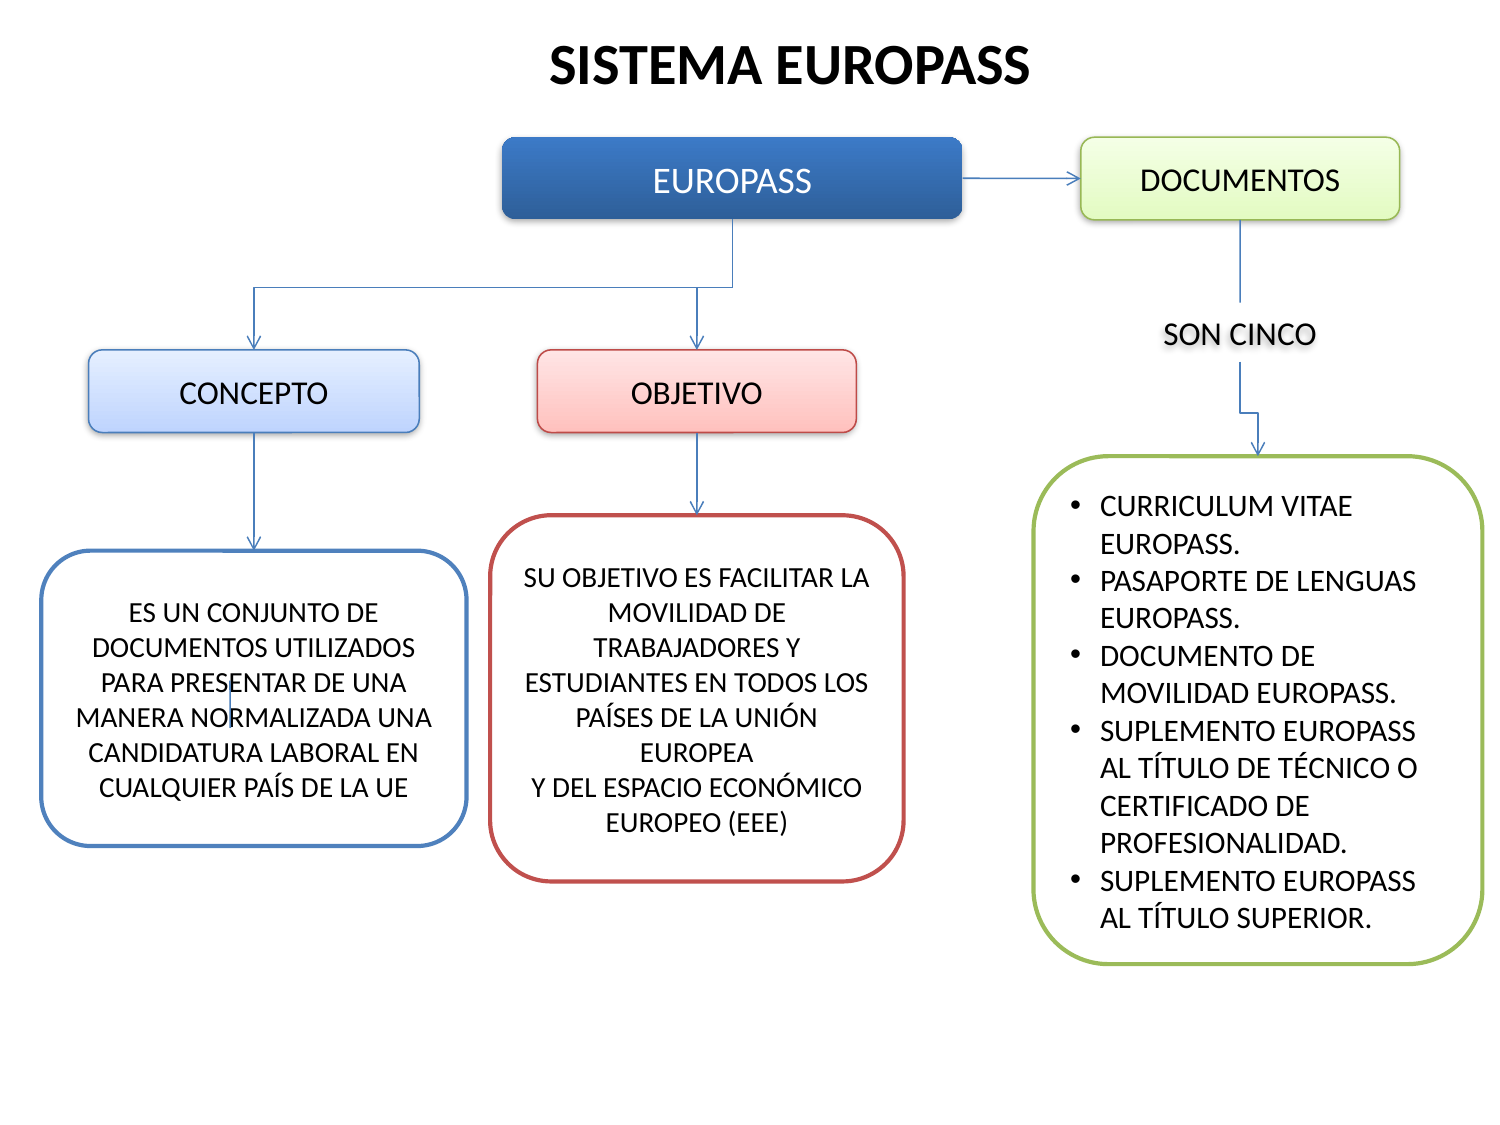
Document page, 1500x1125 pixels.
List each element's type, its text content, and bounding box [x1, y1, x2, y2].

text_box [1201, 399, 1297, 418]
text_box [427, 45, 559, 524]
text_box SON CINCO [1116, 302, 1365, 362]
text_box ES UN CONJUNTO DE DOCUMENTOS UTILIZADOS PARA PRESENTAR DE UNA MANERA NORMALIZADA UNA CANDIDATURA LABORAL EN CUALQUIER PAÍS DE LA UE [39, 548, 469, 849]
text_box EUROPASS [563, 137, 963, 220]
text_box OBJETIVO [563, 349, 858, 434]
text_box DOCUMENTOS [1080, 136, 1401, 221]
text_box CURRICULUM VITAE EUROPASS. PASAPORTE DE LENGUAS EUROPASS. DOCUMENTO DE MOVILIDAD EUROPASS. SUPLEMENTO EUROPASS AL TÍTULO DE TÉCNICO O CERTIFICADO DE PROFESIONALIDAD. SUPLEMENTO EUROPASS AL TÍTULO SUPERIOR. [1031, 454, 1485, 967]
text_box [648, 266, 781, 303]
text_box SISTEMA EUROPASS [405, 19, 1176, 90]
text_box CONCEPTO [87, 349, 421, 434]
text_box SU OBJETIVO ES FACILITAR LA MOVILIDAD DE TRABAJADORES Y ESTUDIANTES EN TODOS LOS PAÍSES DE LA UNIÓN EUROPEA Y DEL ESPACIO ECONÓMICO EUROPEO (EEE) [488, 513, 906, 884]
